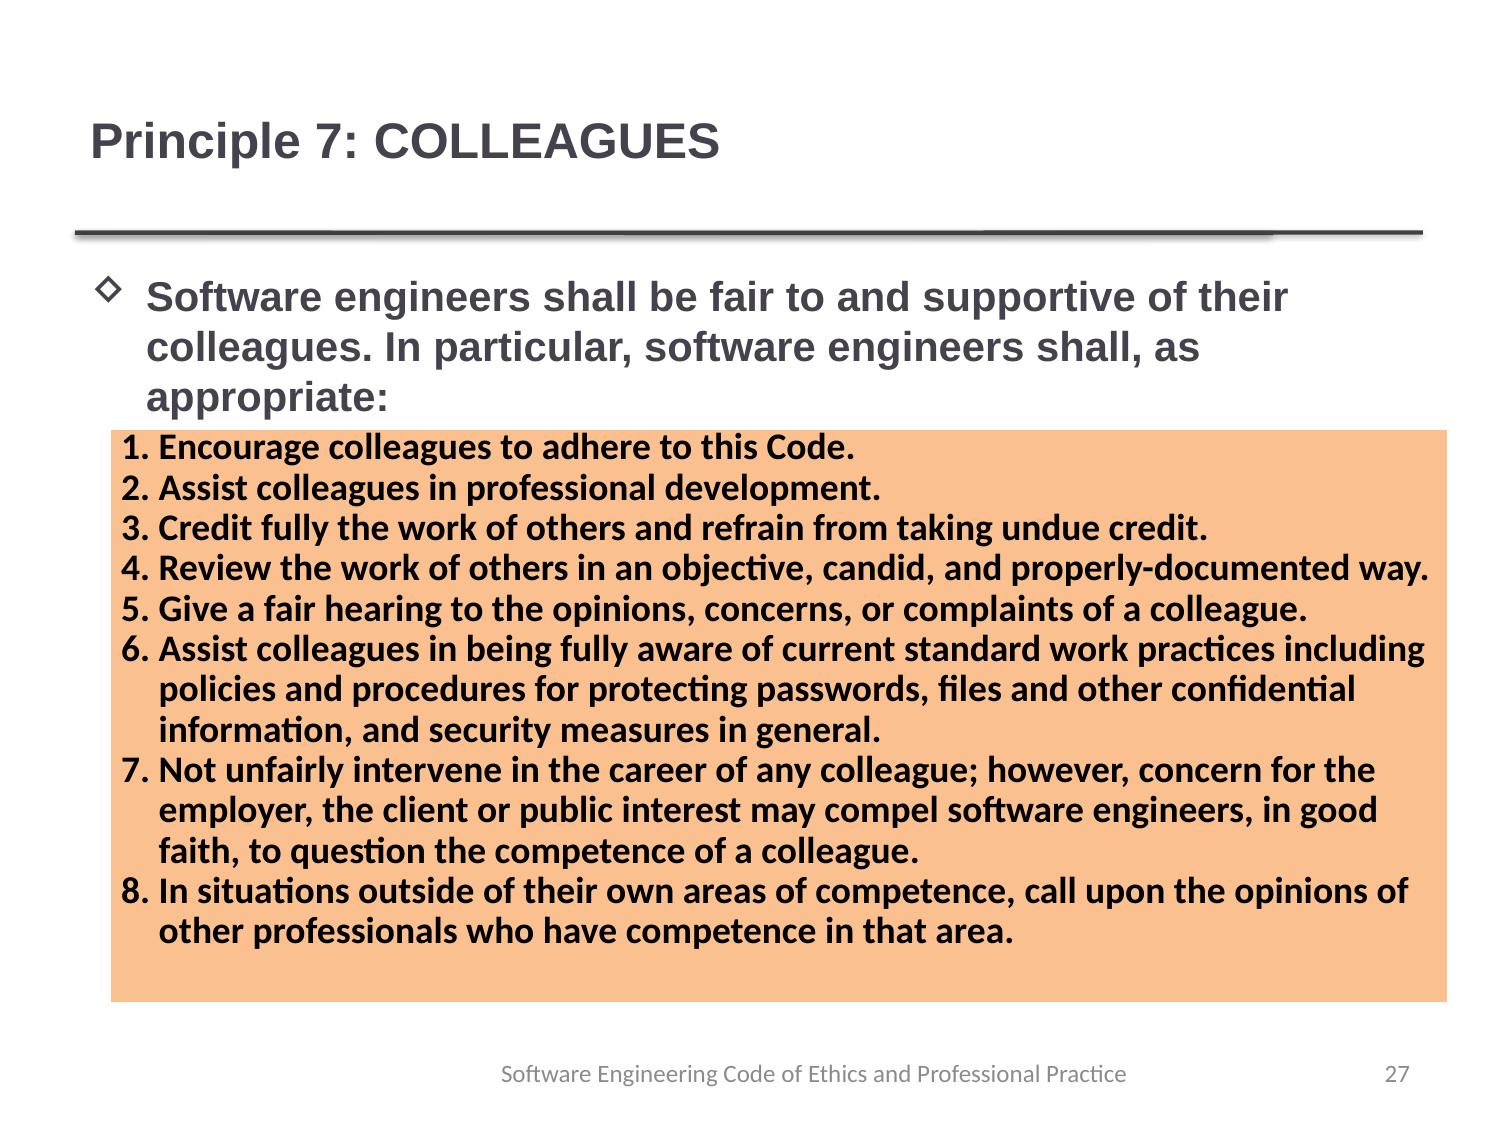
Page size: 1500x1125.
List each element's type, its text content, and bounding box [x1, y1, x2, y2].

list Software engineers shall be fair to and supportive of their colleagues. In particular, software engineers shall, as appropriate: [75, 262, 1425, 436]
slide_number 27 [1273, 1042, 1425, 1103]
title Principle 7: COLLEAGUES [74, 44, 1272, 233]
table_header Encourage colleagues to adhere to this Code. Assist colleagues in professional development. Credit fully the work of others and refrain from taking undue credit. Review the work of others in an objective, candid, and properly-documented way. Give a fair hearing to the opinions, concerns, or complaints of a colleague. Assist colleagues in being fully aware of current standard work practices including policies and procedures for protecting passwords, files and other confidential information, and security measures in general. Not unfairly intervene in the career of any colleague; however, concern for the employer, the client or public interest may compel software engineers, in good faith, to question the competence of a colleague. In situations outside of their own areas of competence, call upon the opinions of other professionals who have competence in that area. [111, 430, 1447, 1002]
footer Software Engineering Code of Ethics and Professional Practice [470, 1042, 1160, 1103]
